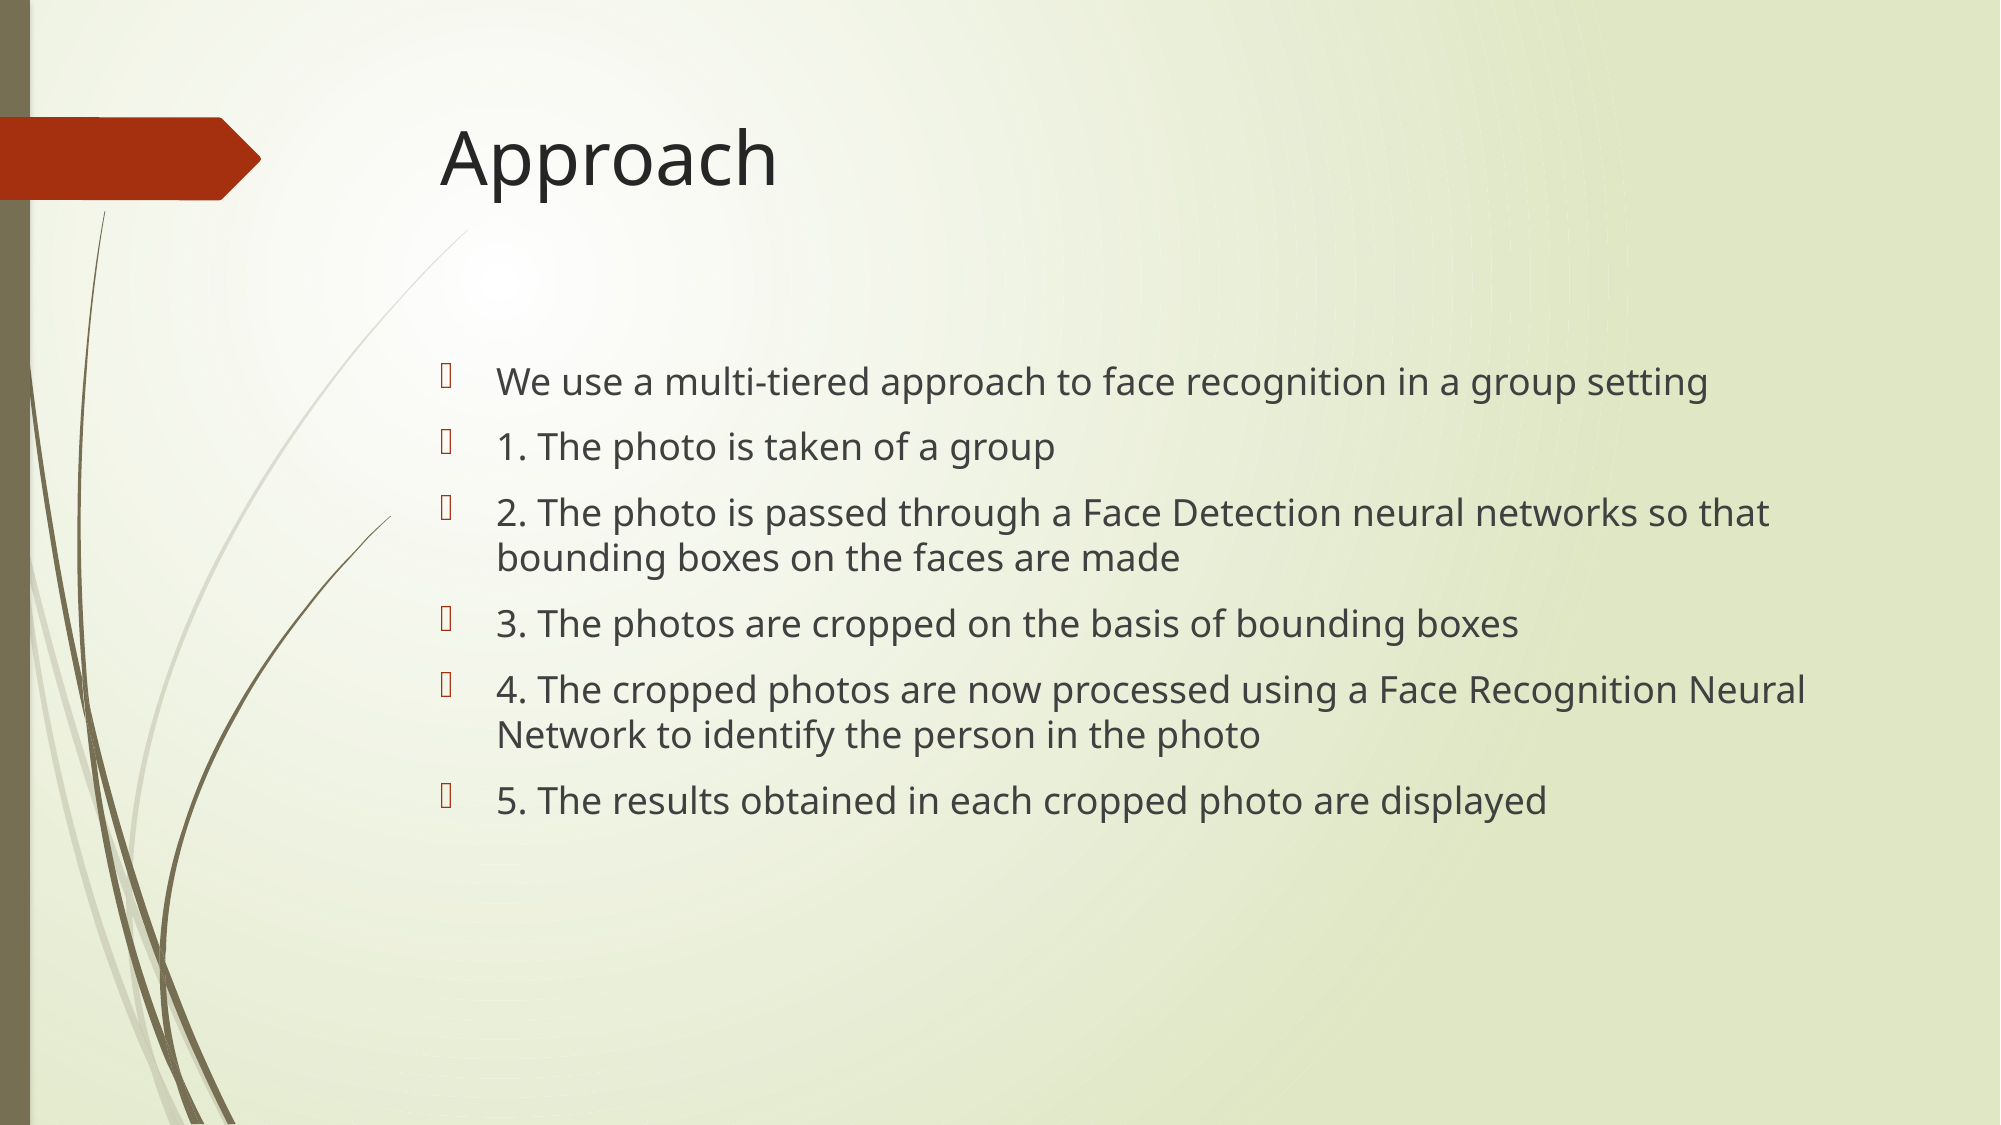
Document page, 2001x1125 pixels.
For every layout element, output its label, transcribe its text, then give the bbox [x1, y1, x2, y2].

title Approach [425, 102, 1888, 313]
list We use a multi-tiered approach to face recognition in a group setting 1. The photo is taken of a group 2. The photo is passed through a Face Detection neural networks so that bounding boxes on the faces are made 3. The photos are cropped on the basis of bounding boxes 4. The cropped photos are now processed using a Face Recognition Neural Network to identify the person in the photo 5. The results obtained in each cropped photo are displayed [424, 350, 1888, 970]
